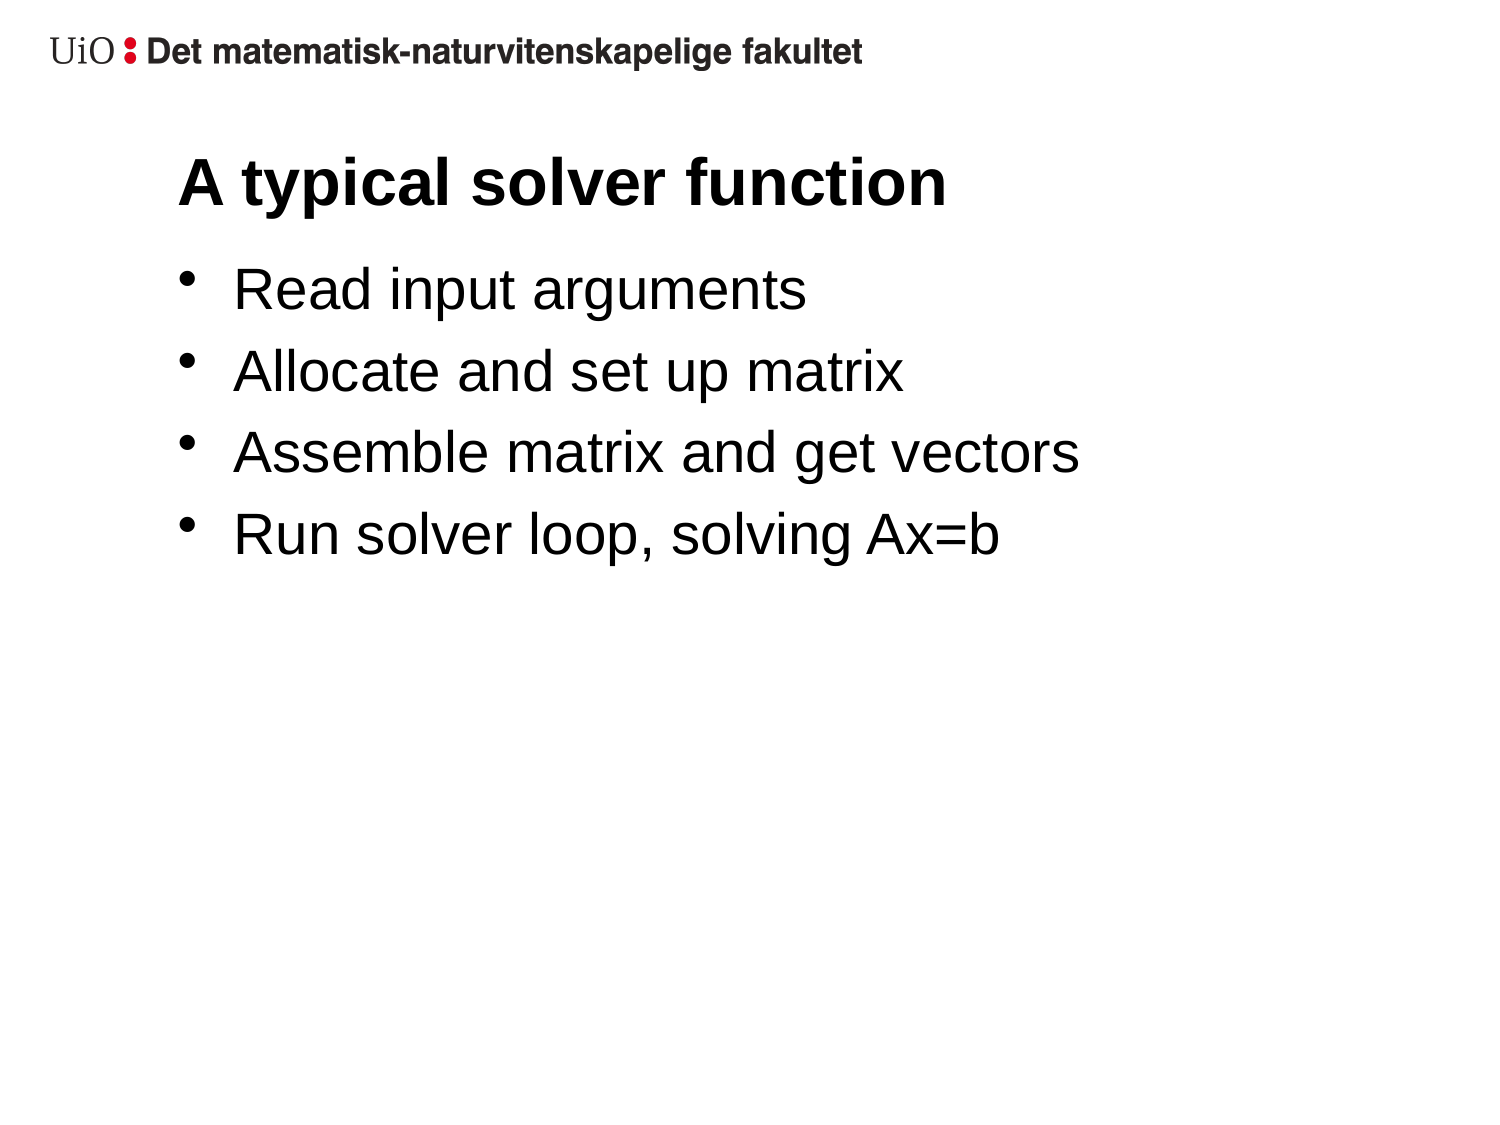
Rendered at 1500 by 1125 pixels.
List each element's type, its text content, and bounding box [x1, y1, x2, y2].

picture [50, 37, 862, 71]
title A typical solver function [162, 137, 1426, 221]
list Read input arguments Allocate and set up matrix Assemble matrix and get vectors Run solver loop, solving Ax=b [162, 243, 1426, 1001]
